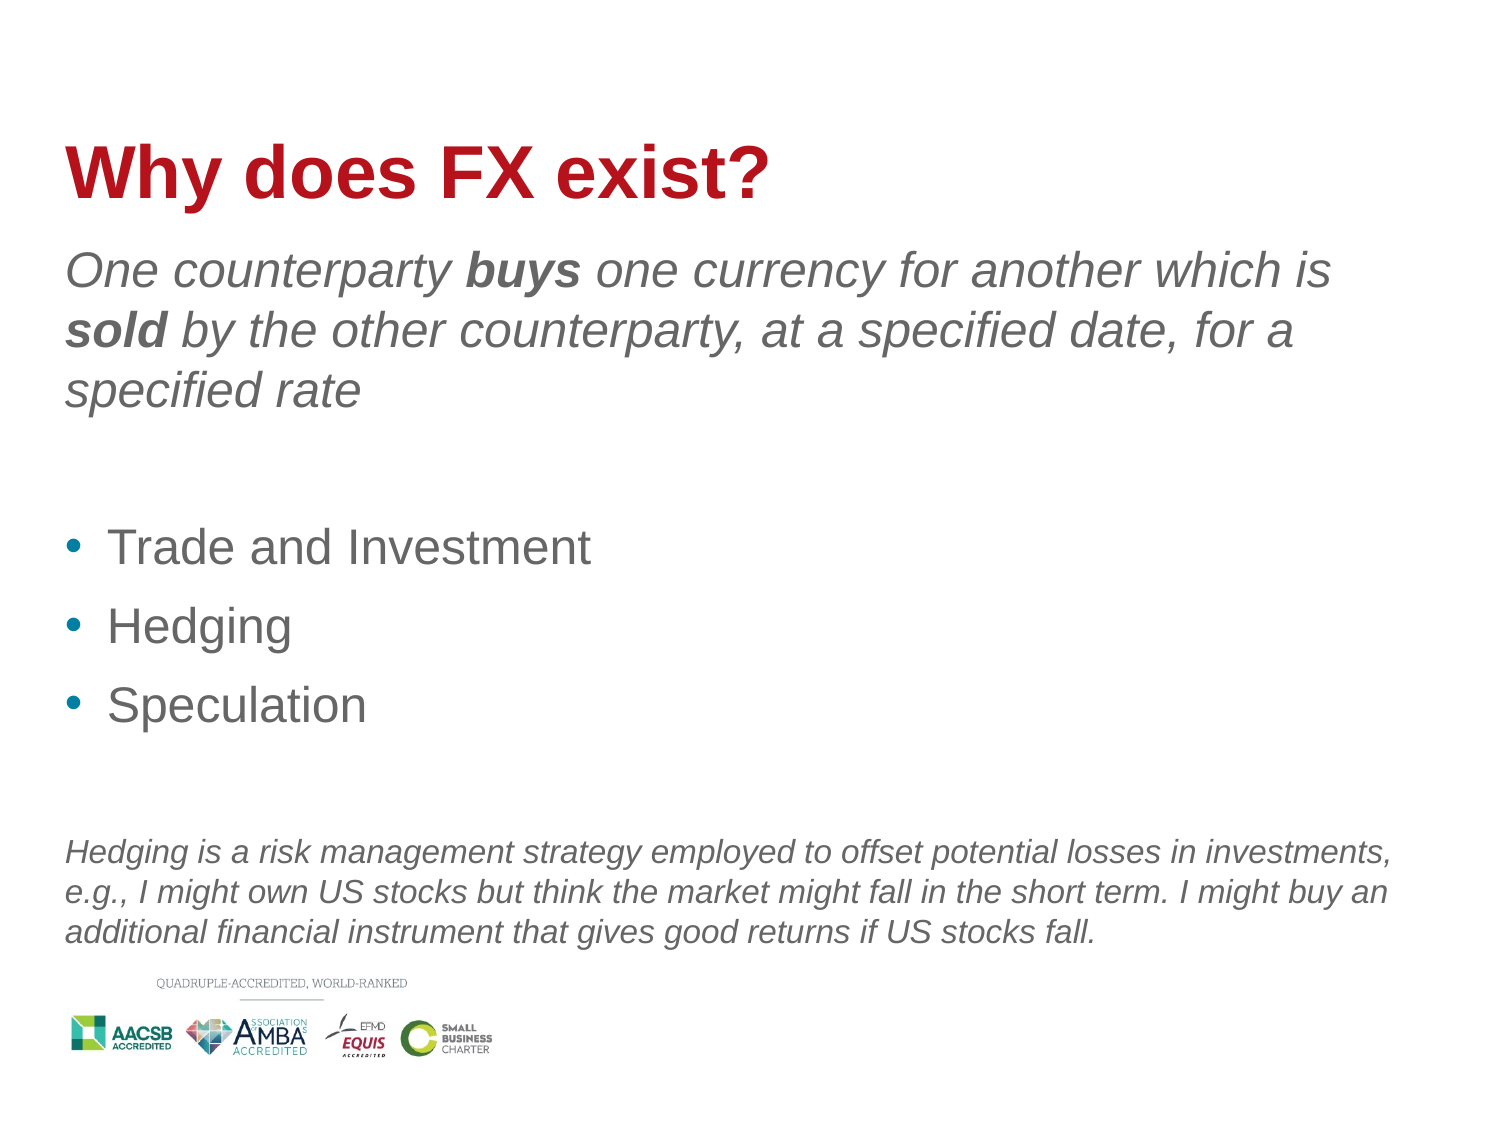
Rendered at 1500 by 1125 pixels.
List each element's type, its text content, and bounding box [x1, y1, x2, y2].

title Why does FX exist? [64, 24, 1176, 214]
picture [54, 975, 509, 1060]
list One counterparty buys one currency for another which is sold by the other counterparty, at a specified date, for a specified rate Trade and Investment Hedging Speculation Hedging is a risk management strategy employed to offset potential losses in investments, e.g., I might own US stocks but think the market might fall in the short term. I might buy an additional financial instrument that gives good returns if US stocks fall. [64, 237, 1447, 970]
